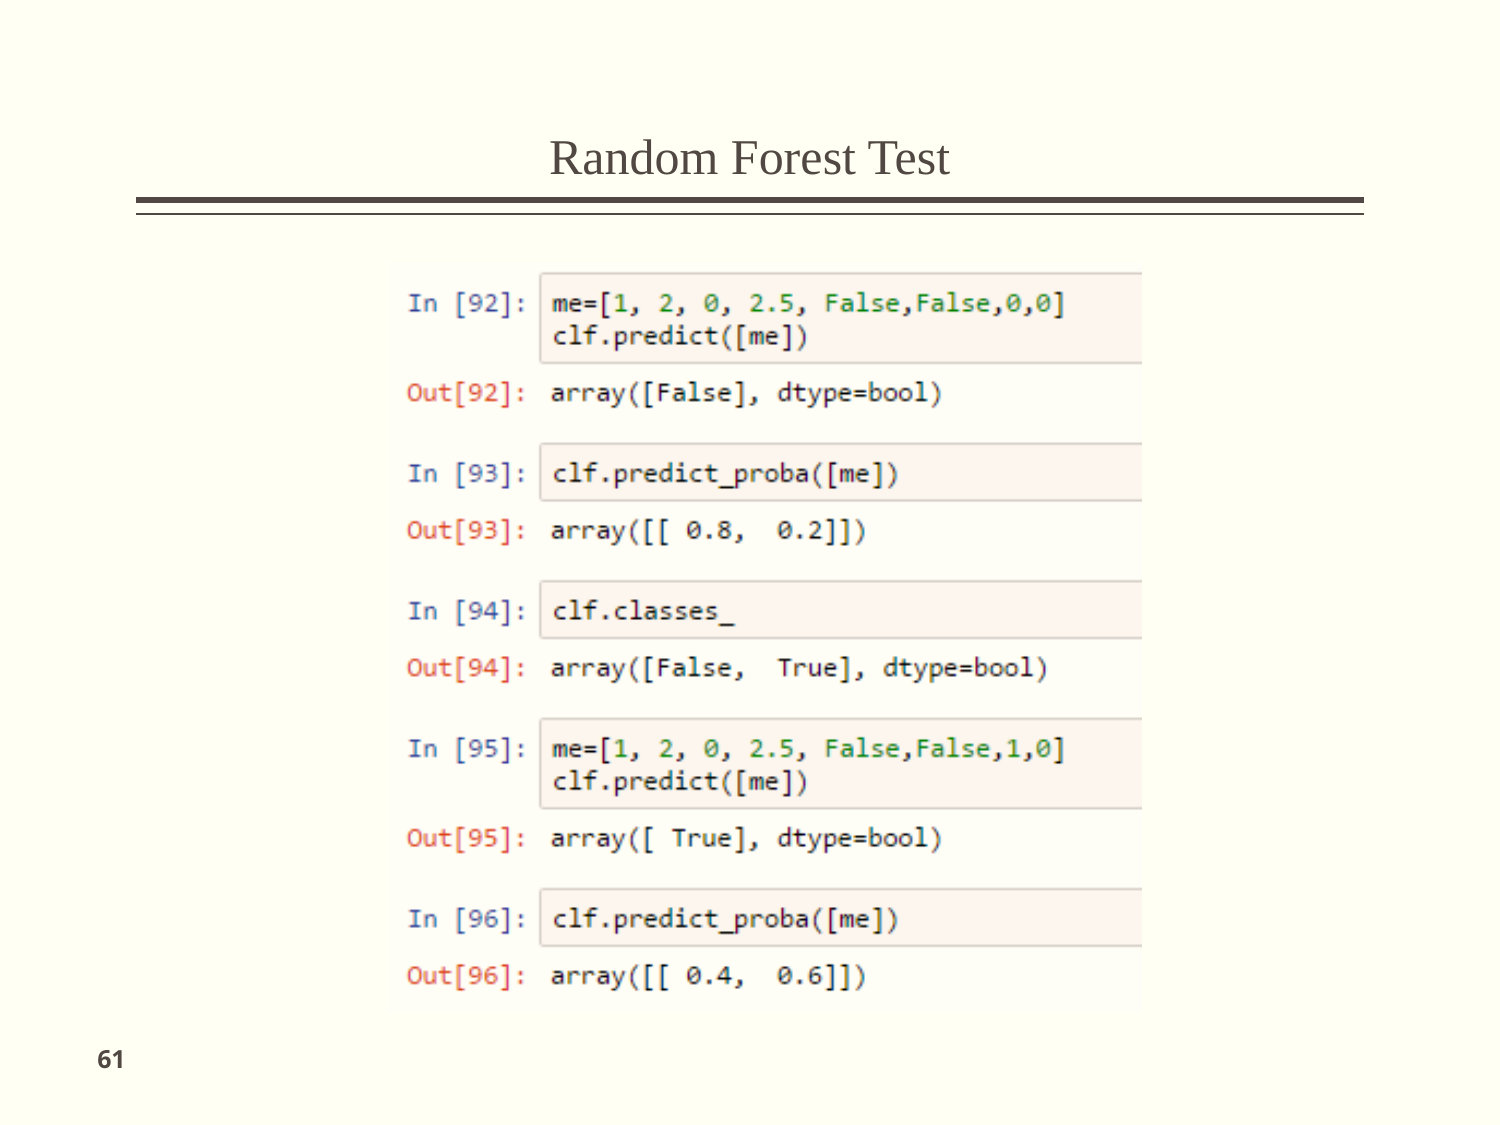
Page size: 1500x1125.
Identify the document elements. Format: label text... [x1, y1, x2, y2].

slide_number 61 [82, 1036, 308, 1097]
picture [387, 262, 1142, 1013]
title Random Forest Test [135, 12, 1364, 193]
